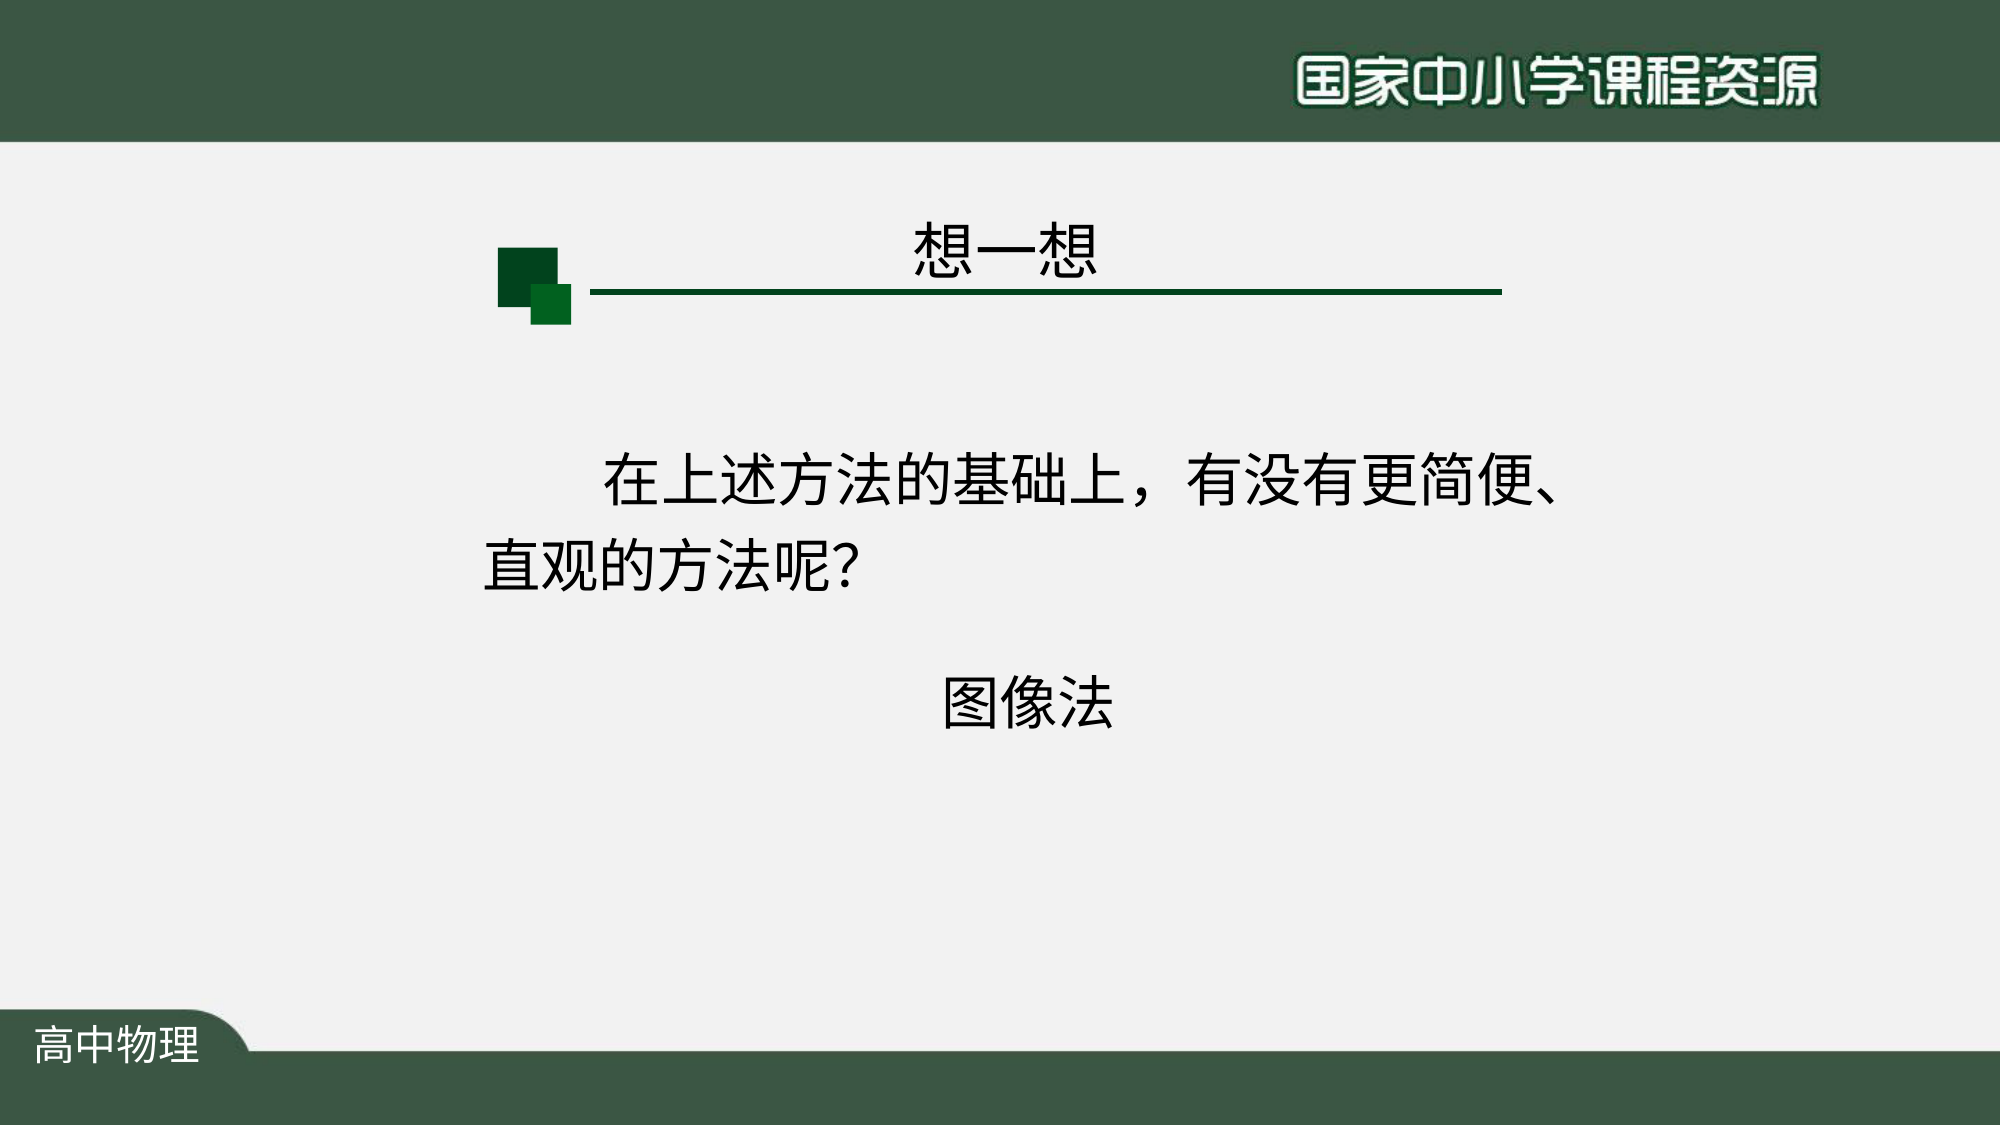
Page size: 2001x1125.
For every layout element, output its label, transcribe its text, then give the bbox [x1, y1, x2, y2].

picture [0, 0, 2000, 1125]
footer 高中物理 [31, 1013, 202, 1125]
title 在上述方法的基础上，有没有更简便、 直观的方法呢？ [403, 425, 1597, 616]
text_box 想一想 [910, 209, 1103, 287]
text_box 图像法 [939, 663, 1119, 736]
text_box [497, 247, 558, 308]
text_box [530, 284, 572, 325]
